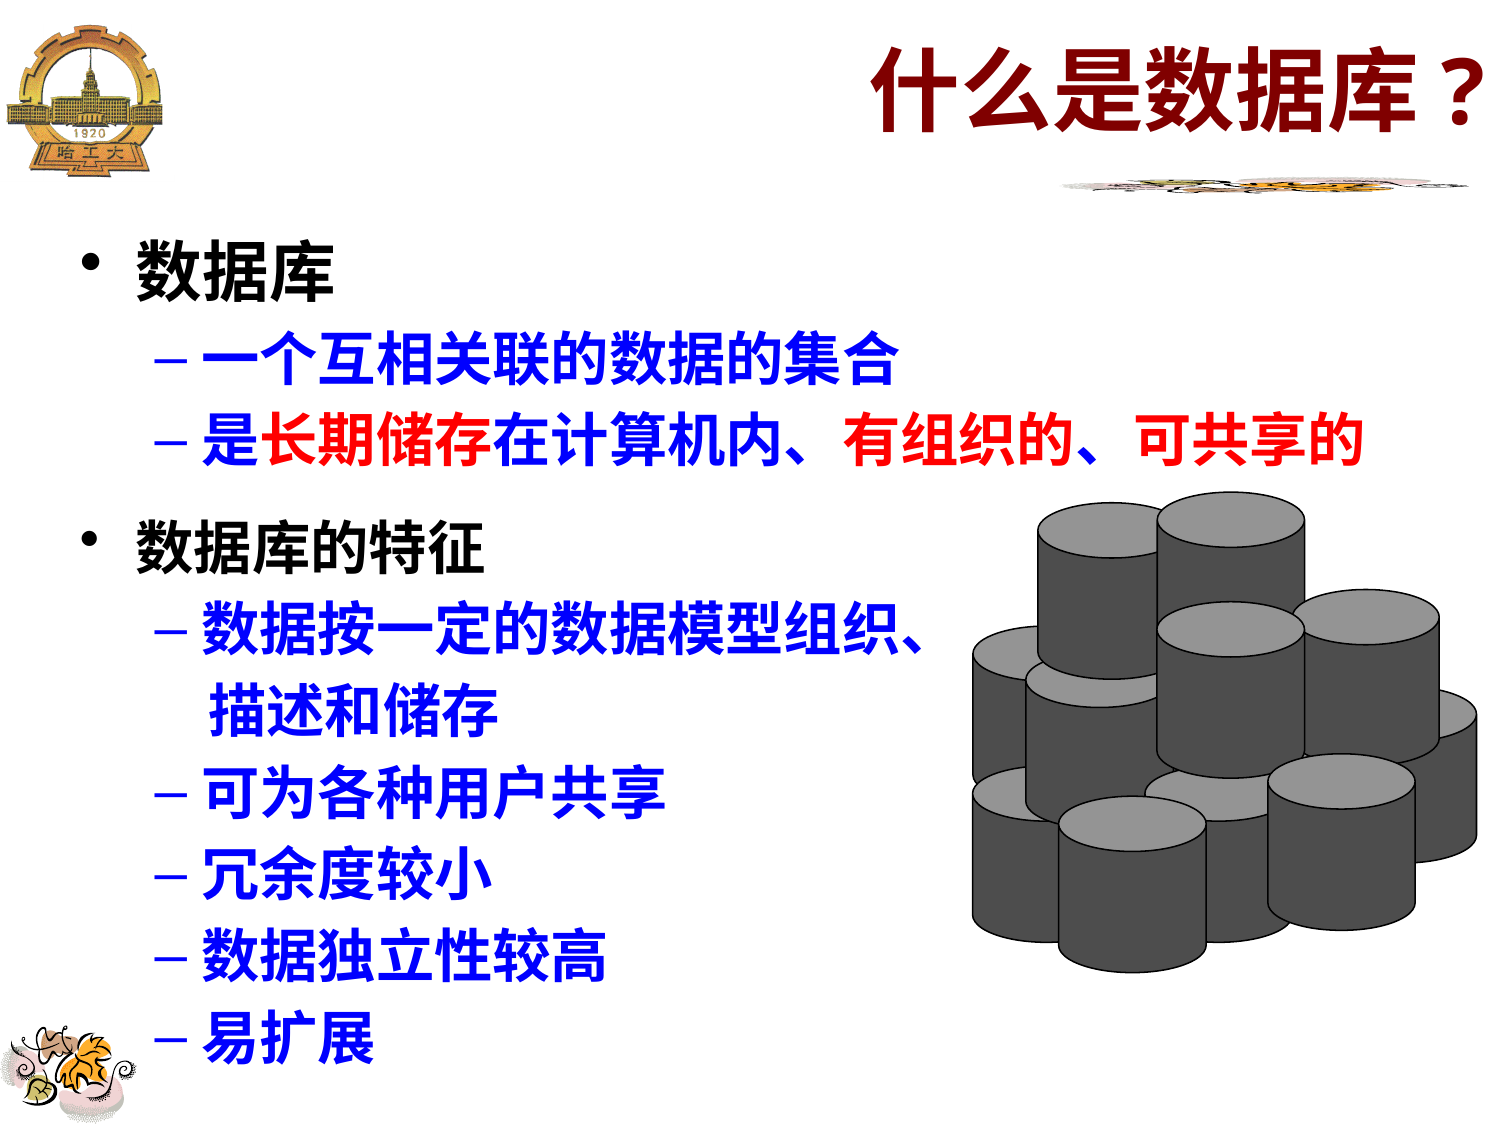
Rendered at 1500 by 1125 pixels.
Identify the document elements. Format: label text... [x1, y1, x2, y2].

picture [0, 24, 175, 182]
text_box 什么是数据库? [162, 0, 1500, 175]
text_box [972, 491, 1477, 973]
text_box 数据库 一个互相关联的数据的集合 是长期储存在计算机内、有组织的、可共享的 数据库的特征 数据按一定的数据模型组织、 描述和储存 可为各种用户共享 冗余度较小 数据独立性较高 易扩展 [64, 222, 1495, 1090]
